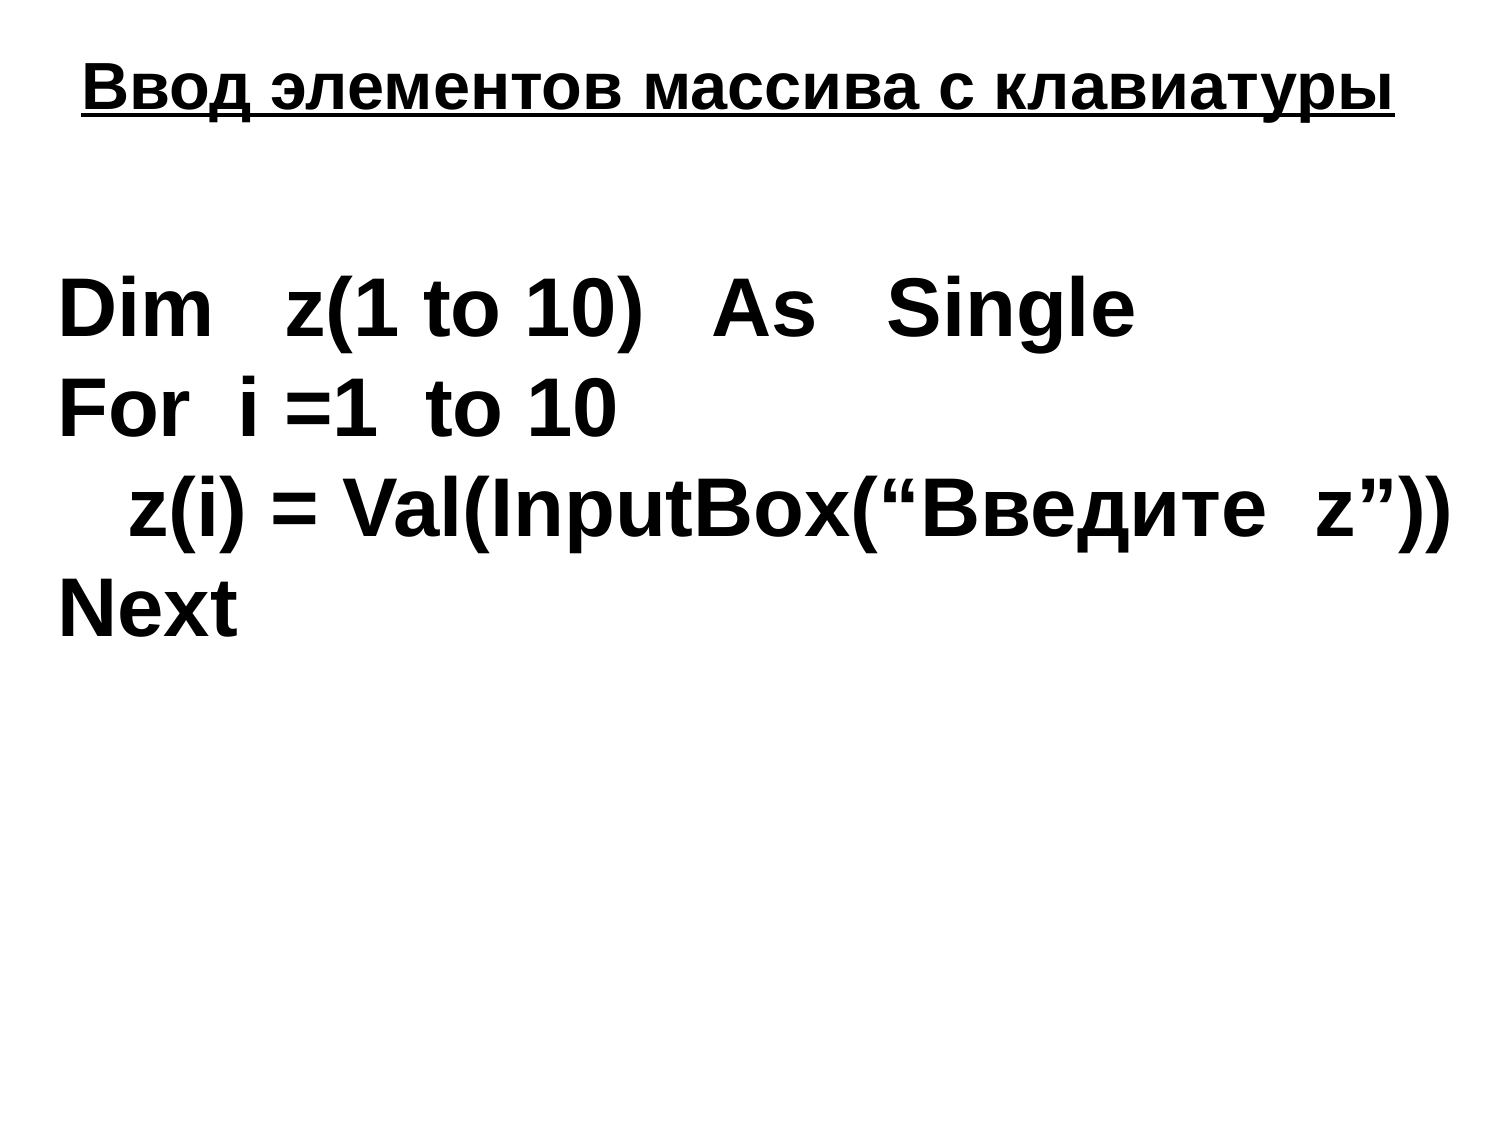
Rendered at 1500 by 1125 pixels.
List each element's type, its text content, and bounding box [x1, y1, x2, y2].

text_box Ввод элементов массива с клавиатуры [23, 35, 1454, 130]
text_box Dim z(1 to 10) As Single For i =1 to 10 z(i) = Val(InputBox(“Введите z”)) Next [42, 246, 1469, 661]
